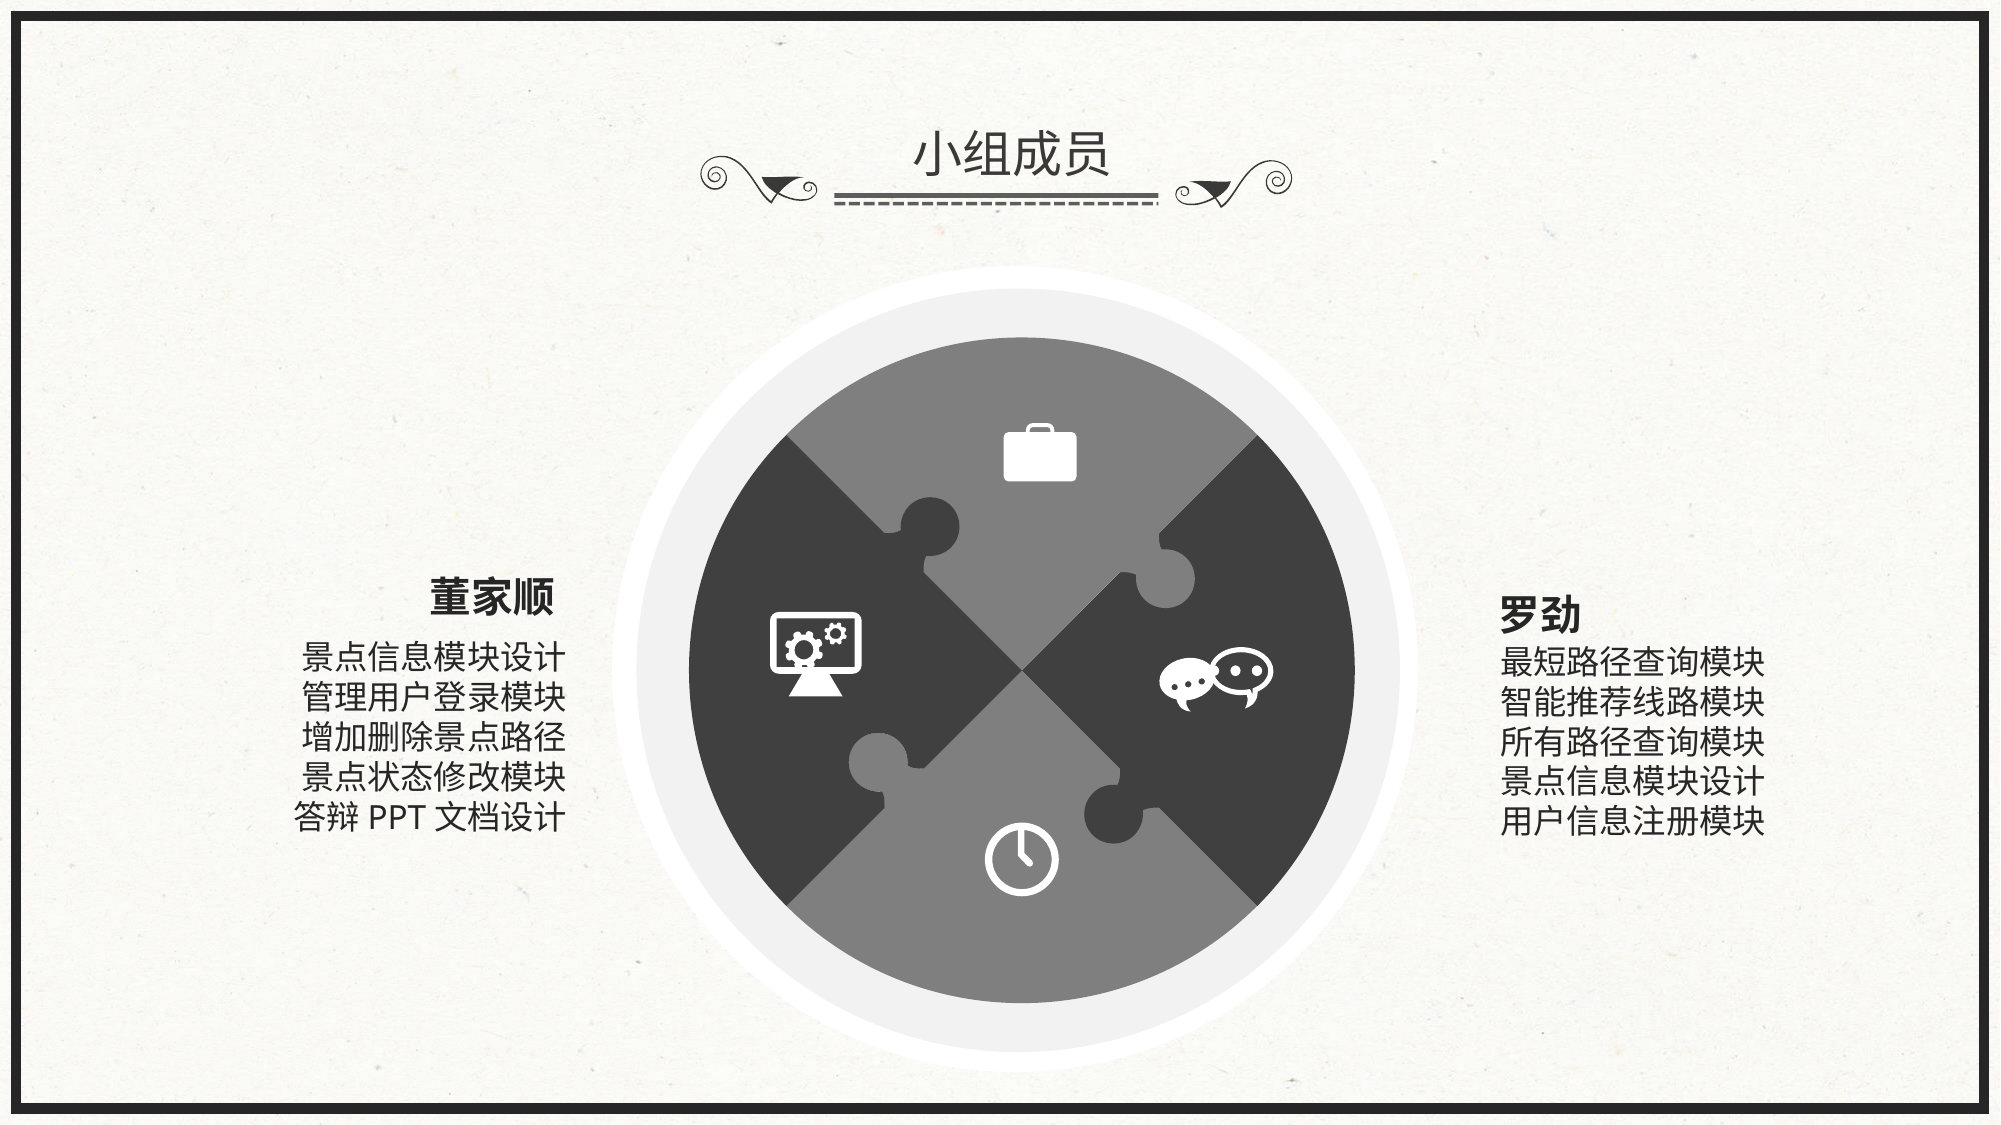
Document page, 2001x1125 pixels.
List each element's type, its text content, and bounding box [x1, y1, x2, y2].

text_box 最短路径查询模块 智能推荐线路模块 所有路径查询模块 景点信息模块设计 用户信息注册模块 [1485, 633, 1920, 888]
text_box [15, 15, 1985, 1110]
text_box [1175, 160, 1293, 209]
picture [0, 0, 2001, 1125]
text_box [700, 155, 818, 204]
text_box 小组成员 [897, 115, 1128, 190]
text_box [834, 195, 1159, 204]
text_box 罗劲 [1307, 580, 1598, 646]
